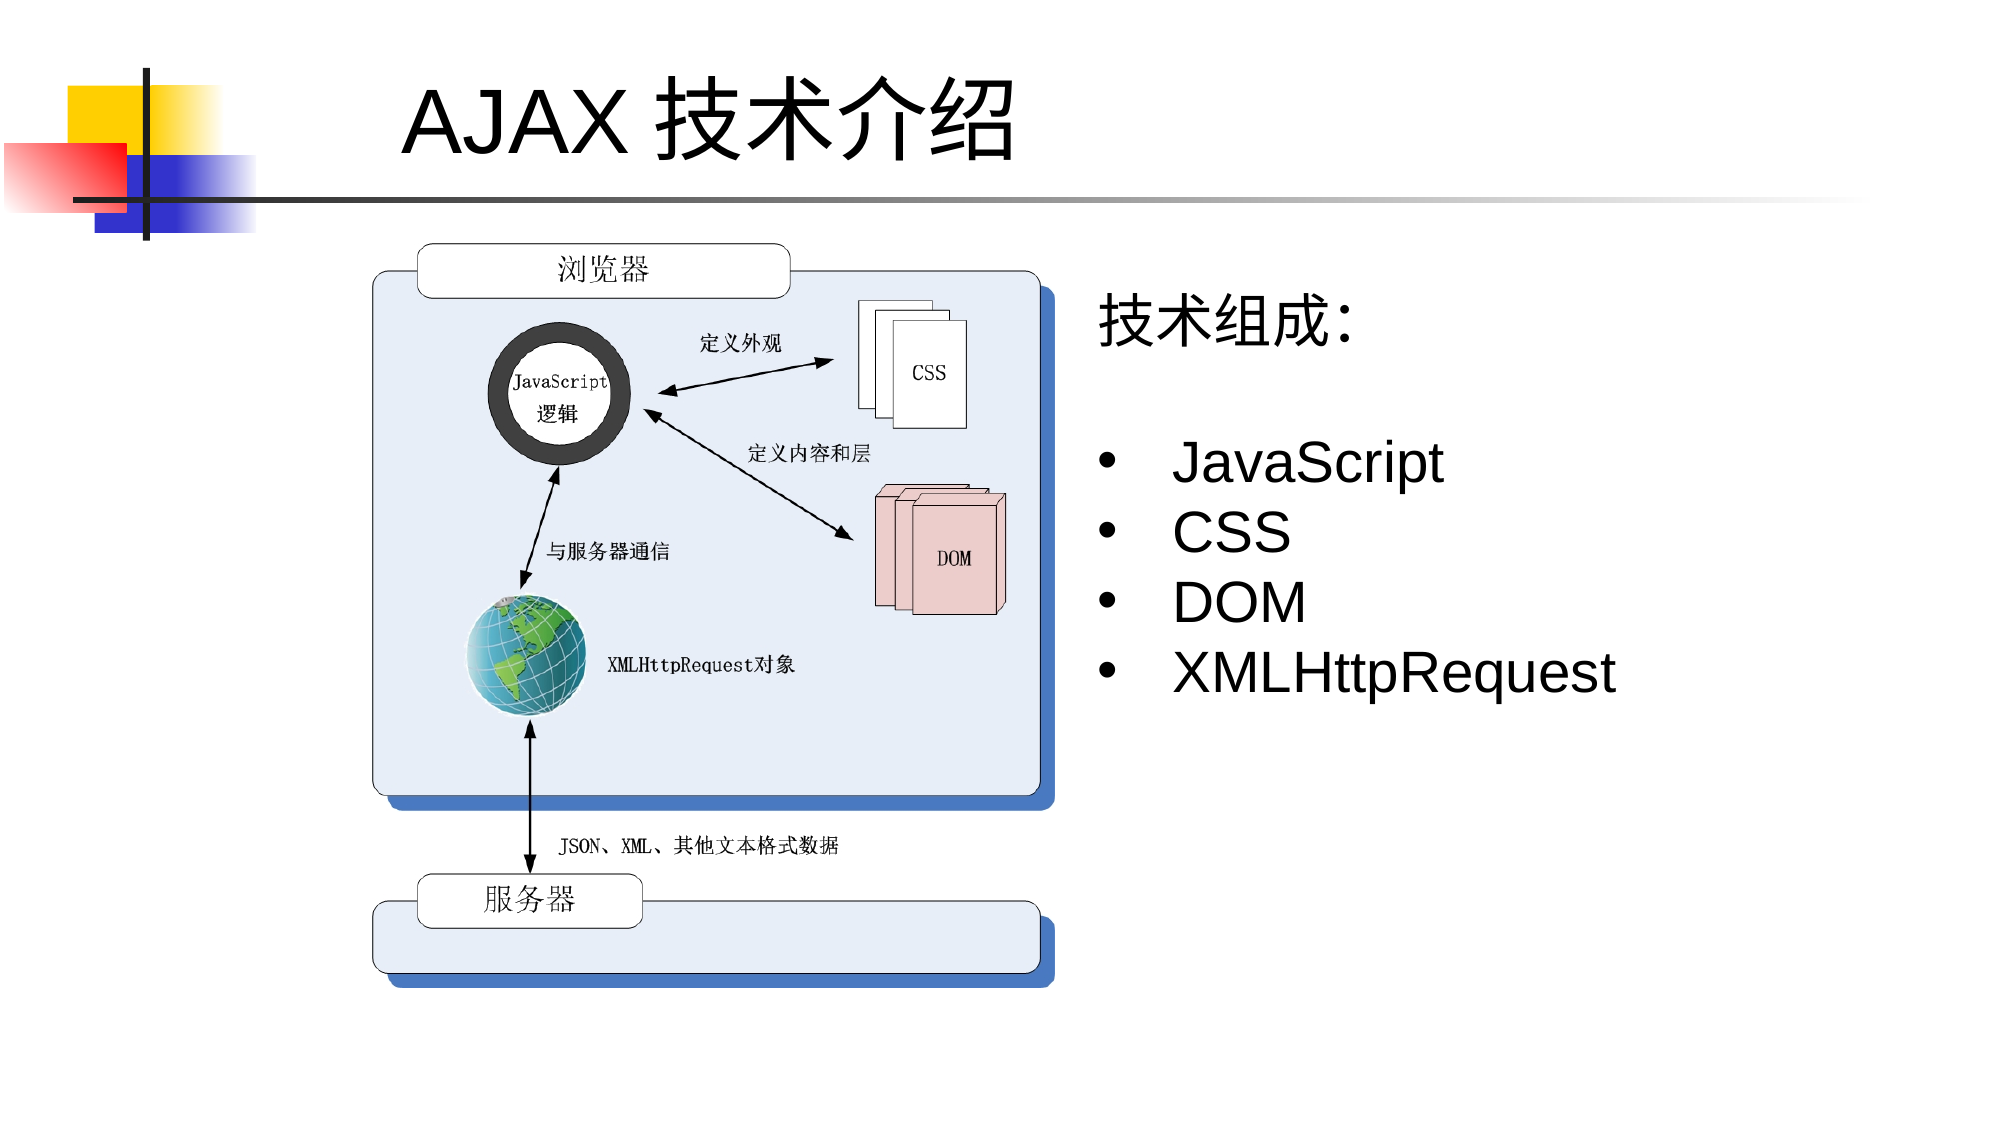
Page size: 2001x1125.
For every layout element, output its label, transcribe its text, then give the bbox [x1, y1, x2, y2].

text_box AJAX技术介绍 [386, 54, 1035, 180]
text_box 技术组成： JavaScript CSS DOM XMLHttpRequest [1082, 276, 1638, 772]
picture [372, 243, 1056, 988]
